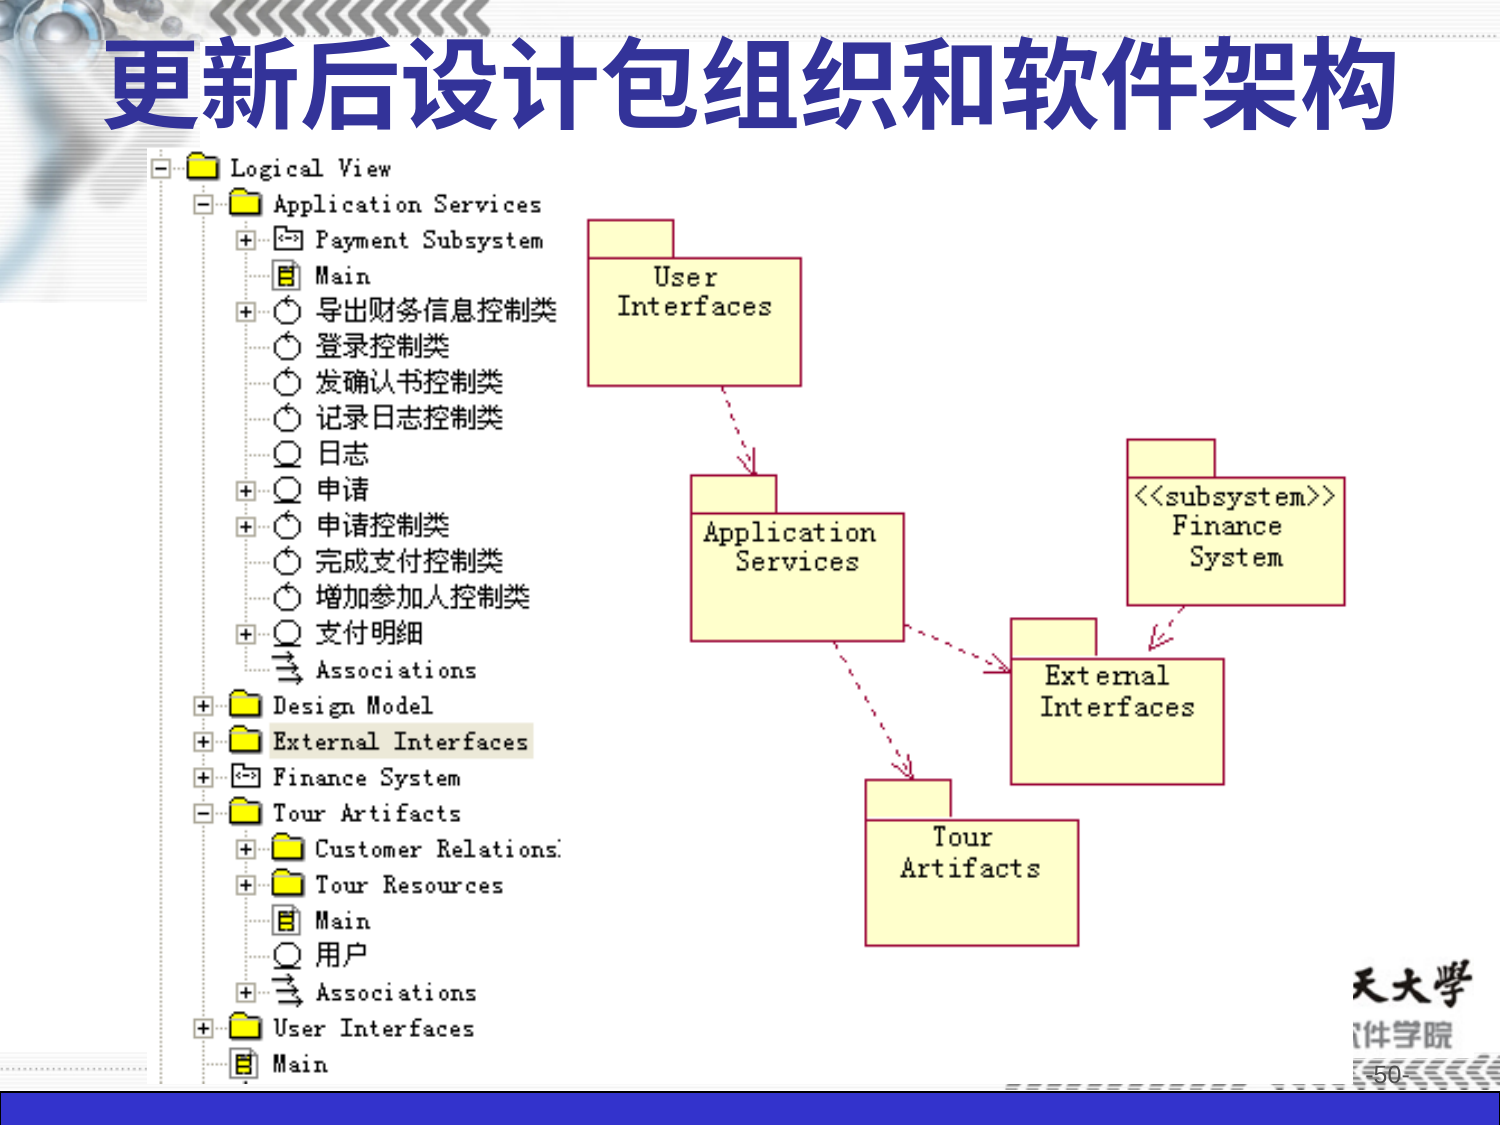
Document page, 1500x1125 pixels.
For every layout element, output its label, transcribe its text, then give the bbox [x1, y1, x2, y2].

slide_number -50- [1074, 1051, 1426, 1125]
picture [0, 0, 1500, 1090]
title 更新后设计包组织和软件架构 [85, 42, 1447, 149]
